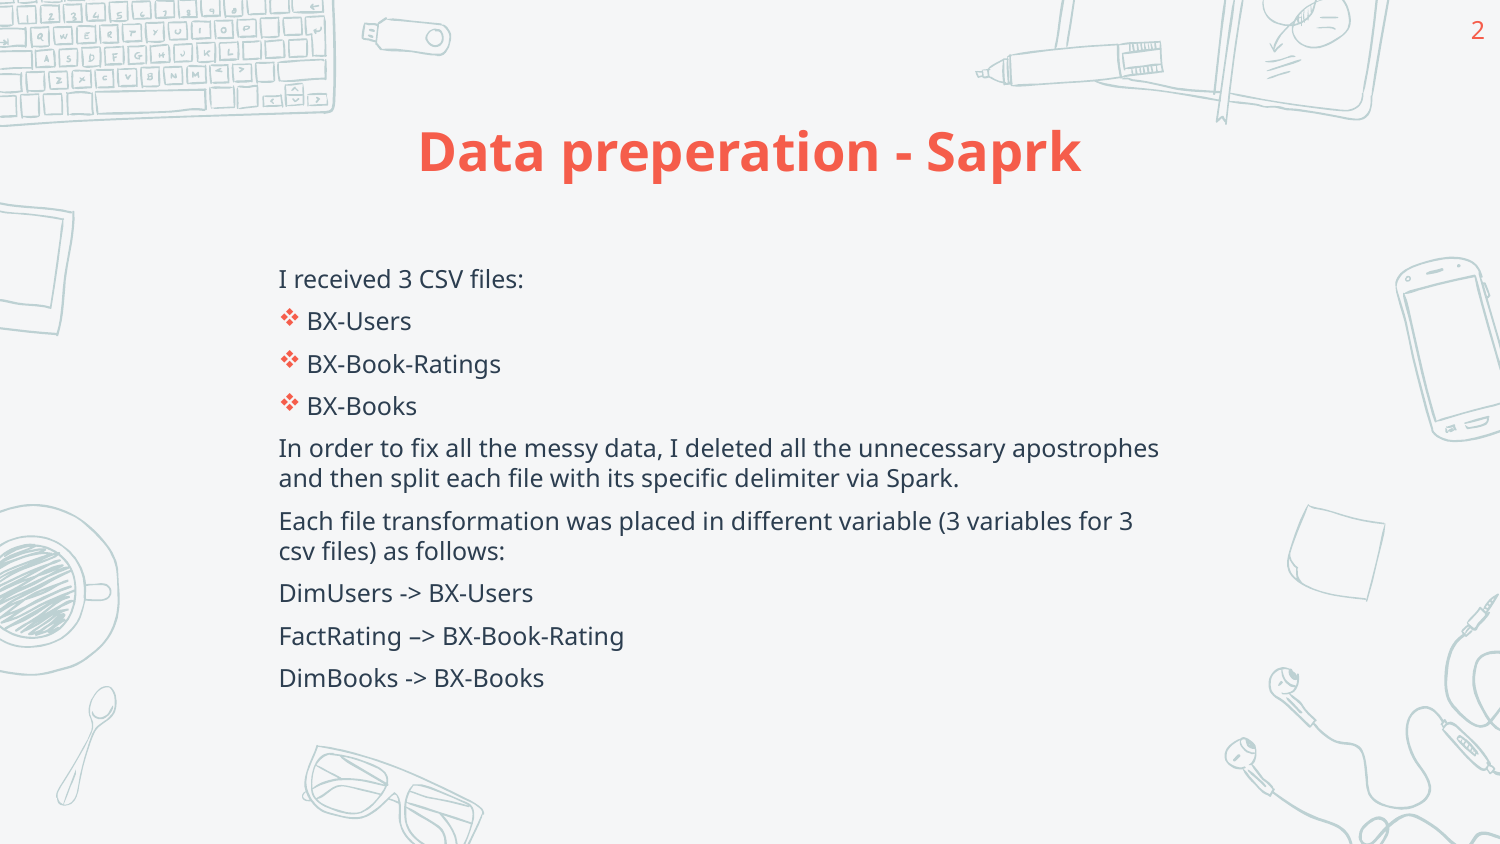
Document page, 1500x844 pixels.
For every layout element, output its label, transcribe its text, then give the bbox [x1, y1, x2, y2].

text_box I received 3 CSV files: BX-Users BX-Book-Ratings BX-Books In order to fix all the messy data, I deleted all the unnecessary apostrophes and then split each file with its specific delimiter via Spark. Each file transformation was placed in different variable (3 variables for 3 csv files) as follows: DimUsers -> BX-Users FactRating –> BX-Book-Rating DimBooks -> BX-Books [263, 248, 1189, 710]
title Data preperation - Saprk [185, 102, 1315, 198]
slide_number 2 [1435, 0, 1500, 53]
